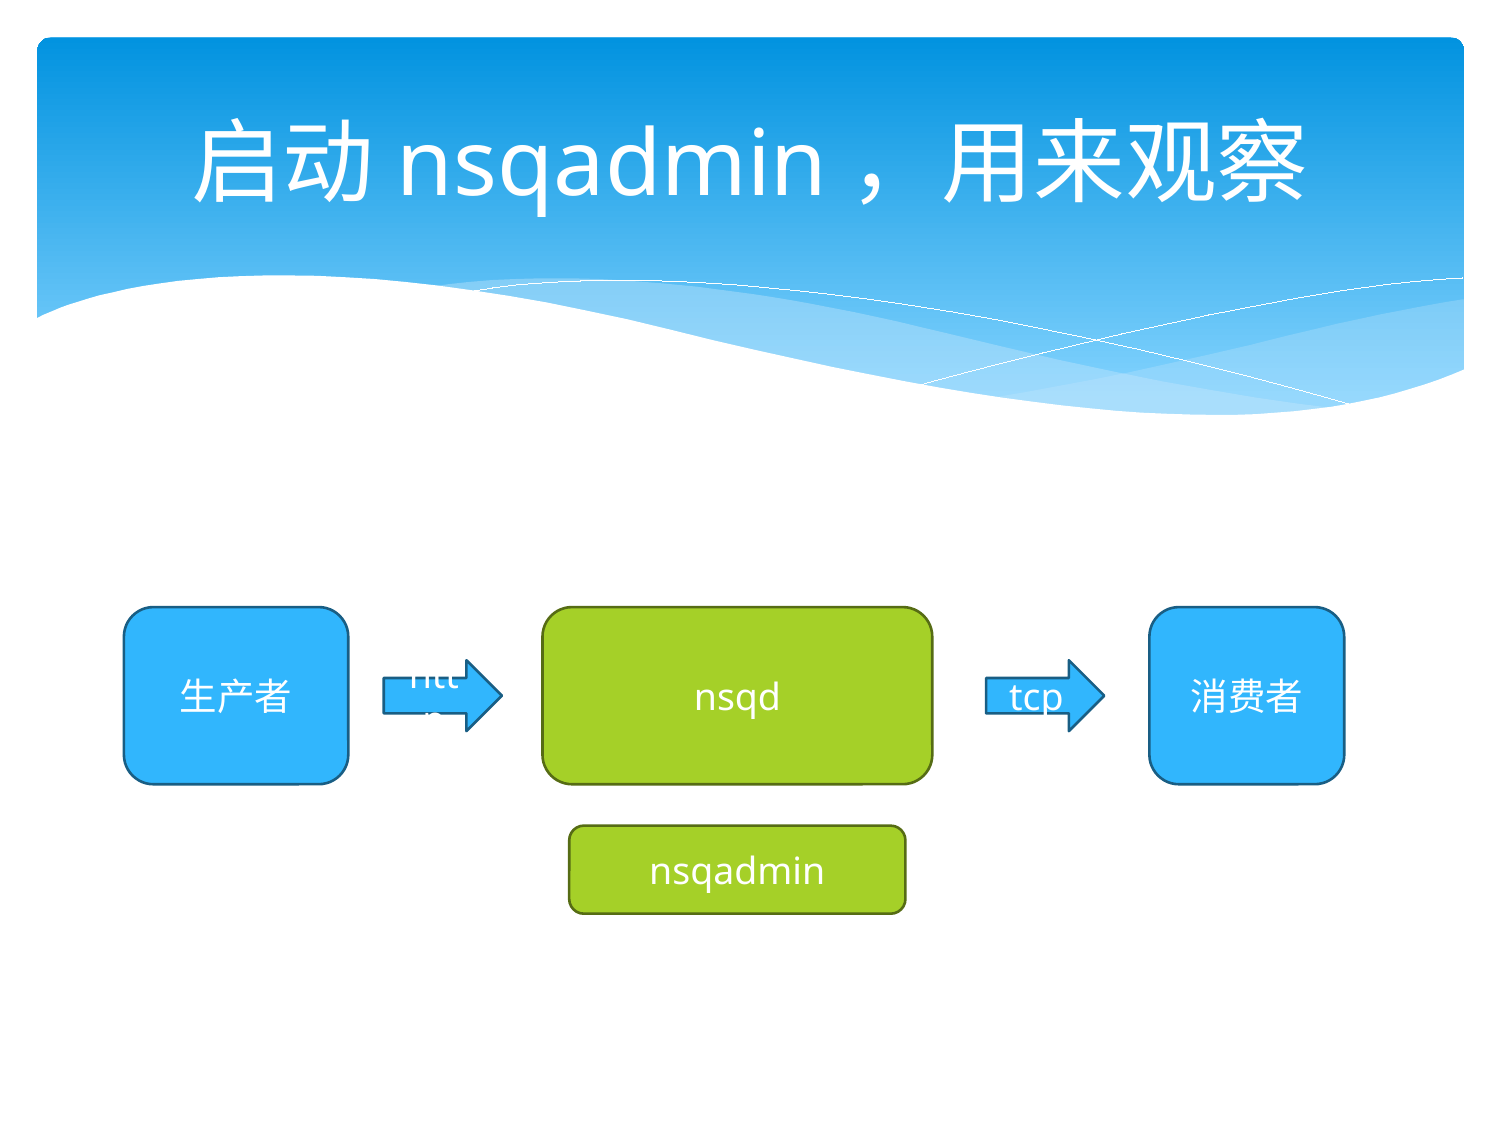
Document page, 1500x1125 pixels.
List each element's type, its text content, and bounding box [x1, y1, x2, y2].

text_box 消费者 [1148, 605, 1346, 786]
text_box tcp [984, 659, 1106, 733]
text_box nsqd [541, 605, 934, 786]
text_box 生产者 [122, 605, 350, 786]
text_box http [382, 659, 503, 733]
text_box nsqadmin [567, 824, 907, 915]
title 启动nsqadmin，用来观察 [75, 55, 1425, 261]
